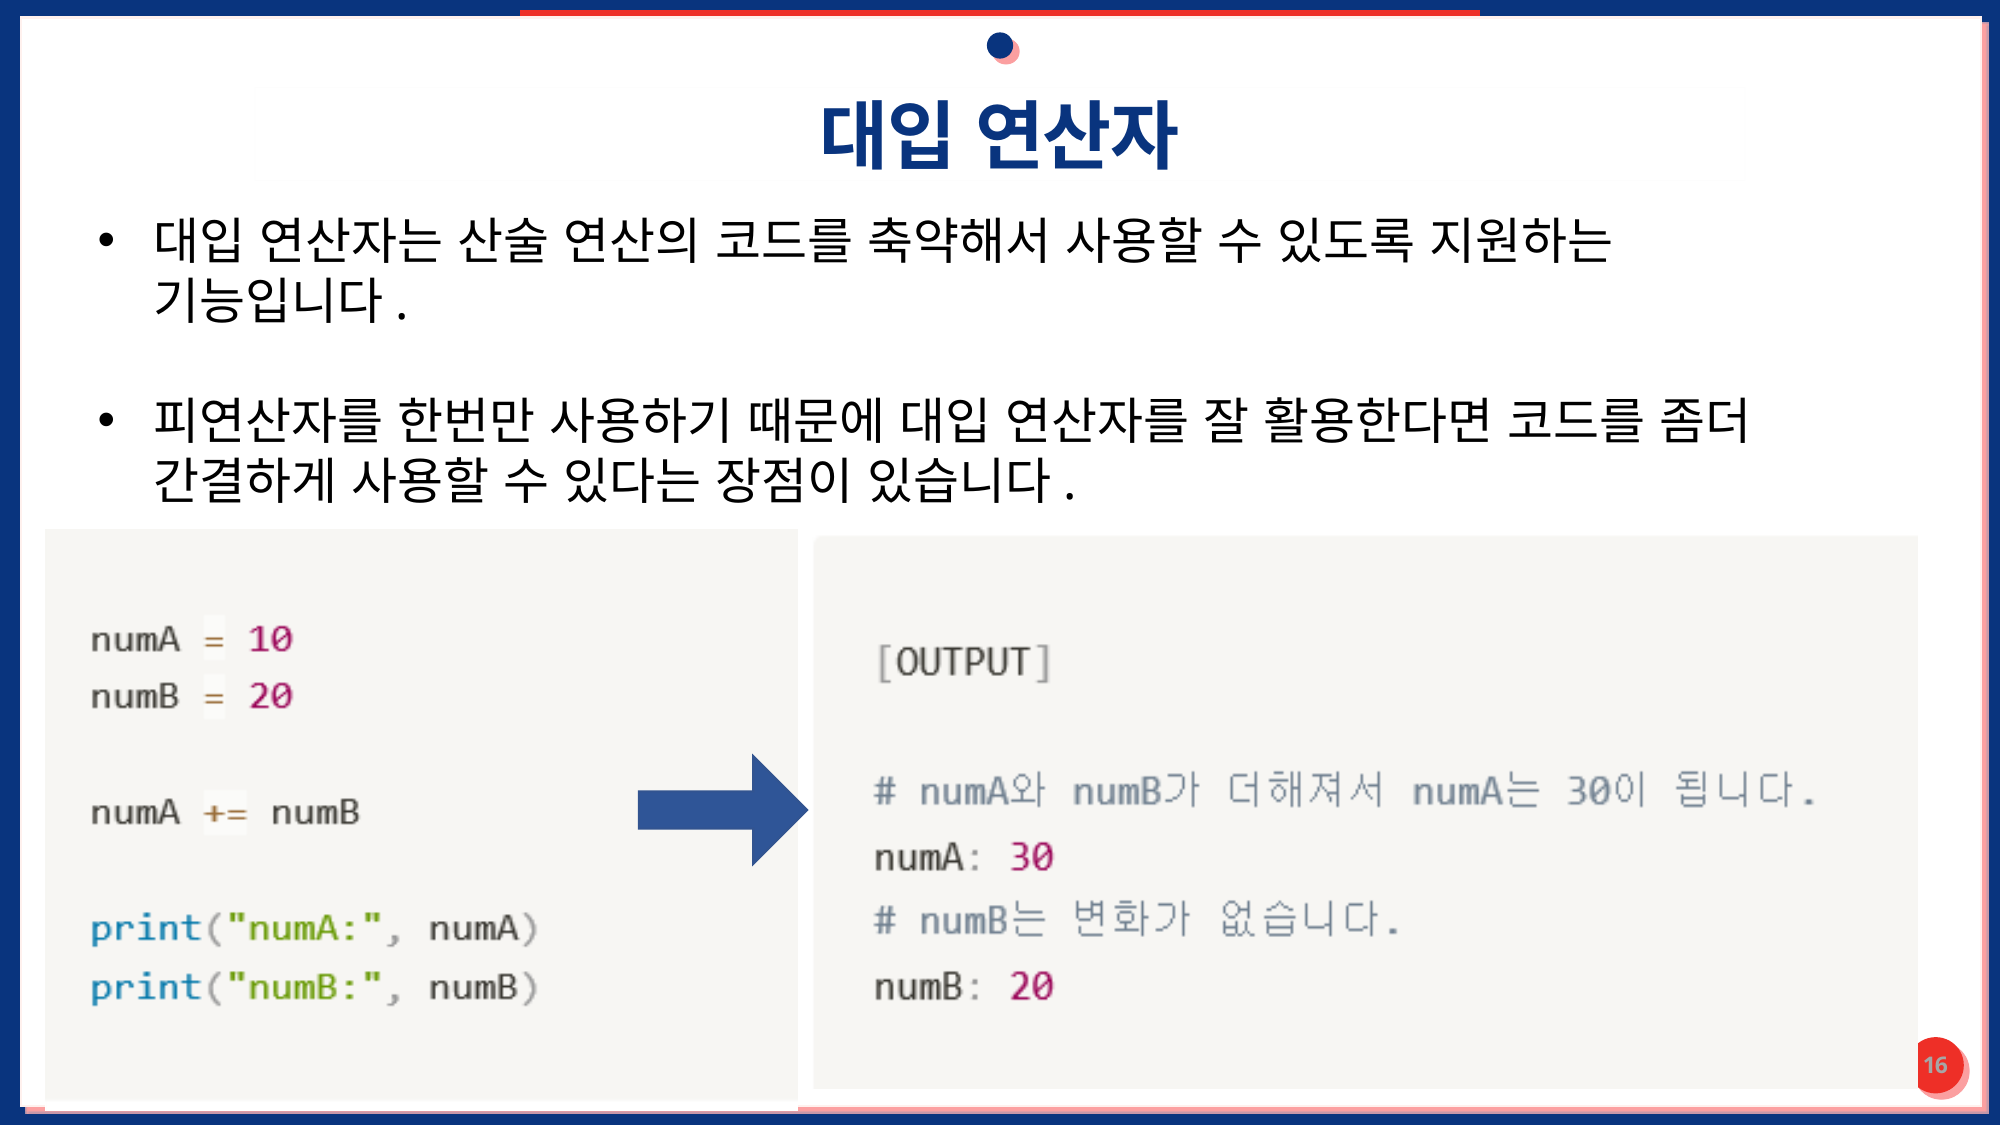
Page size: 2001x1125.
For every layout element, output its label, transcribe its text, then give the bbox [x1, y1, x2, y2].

picture [807, 529, 1918, 1089]
slide_number 16 [1918, 1049, 1983, 1084]
title 대입 연산자 [254, 87, 1746, 181]
picture [45, 529, 798, 1111]
text_box [798, 799, 807, 821]
text_box 대입 연산자는 산술 연산의 코드를 축약해서 사용할 수 있도록 지원하는 기능입니다. 피연산자를 한번만 사용하기 때문에 대입 연산자를 잘 활용한다면 코드를 좀더 간결하게 사용할 수 있다는 장점이 있습니다. [82, 202, 1862, 563]
